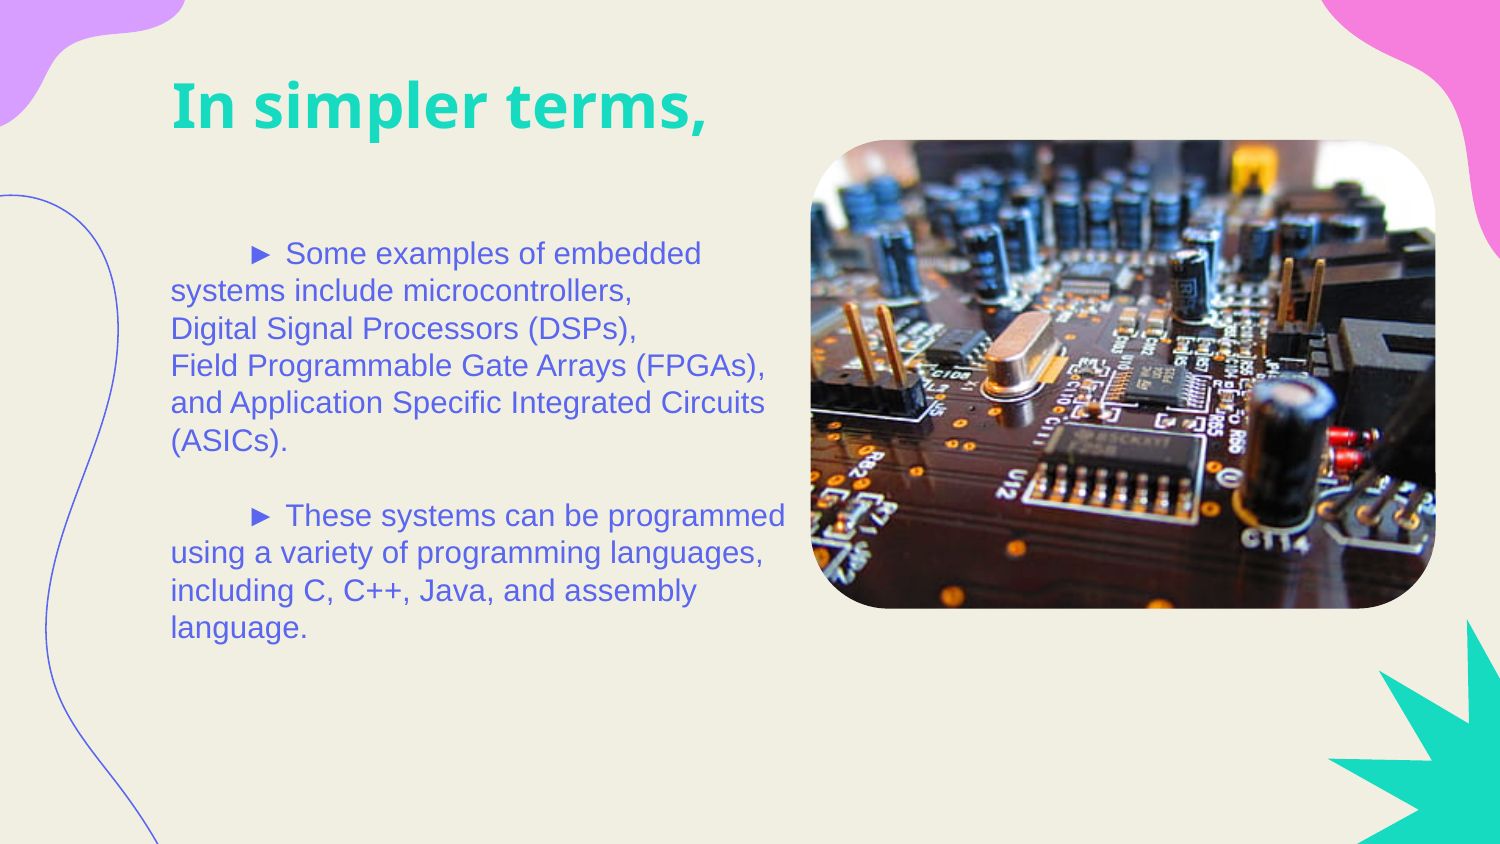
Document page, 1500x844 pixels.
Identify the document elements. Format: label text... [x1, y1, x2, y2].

title In simpler terms, [135, 50, 746, 178]
title ► Some examples of embedded systems include microcontrollers, Digital Signal Processors (DSPs), Field Programmable Gate Arrays (FPGAs), and Application Specific Integrated Circuits (ASICs). ► These systems can be programmed using a variety of programming languages, including C, C++, Java, and assembly language. [155, 217, 806, 757]
picture [810, 139, 1436, 609]
